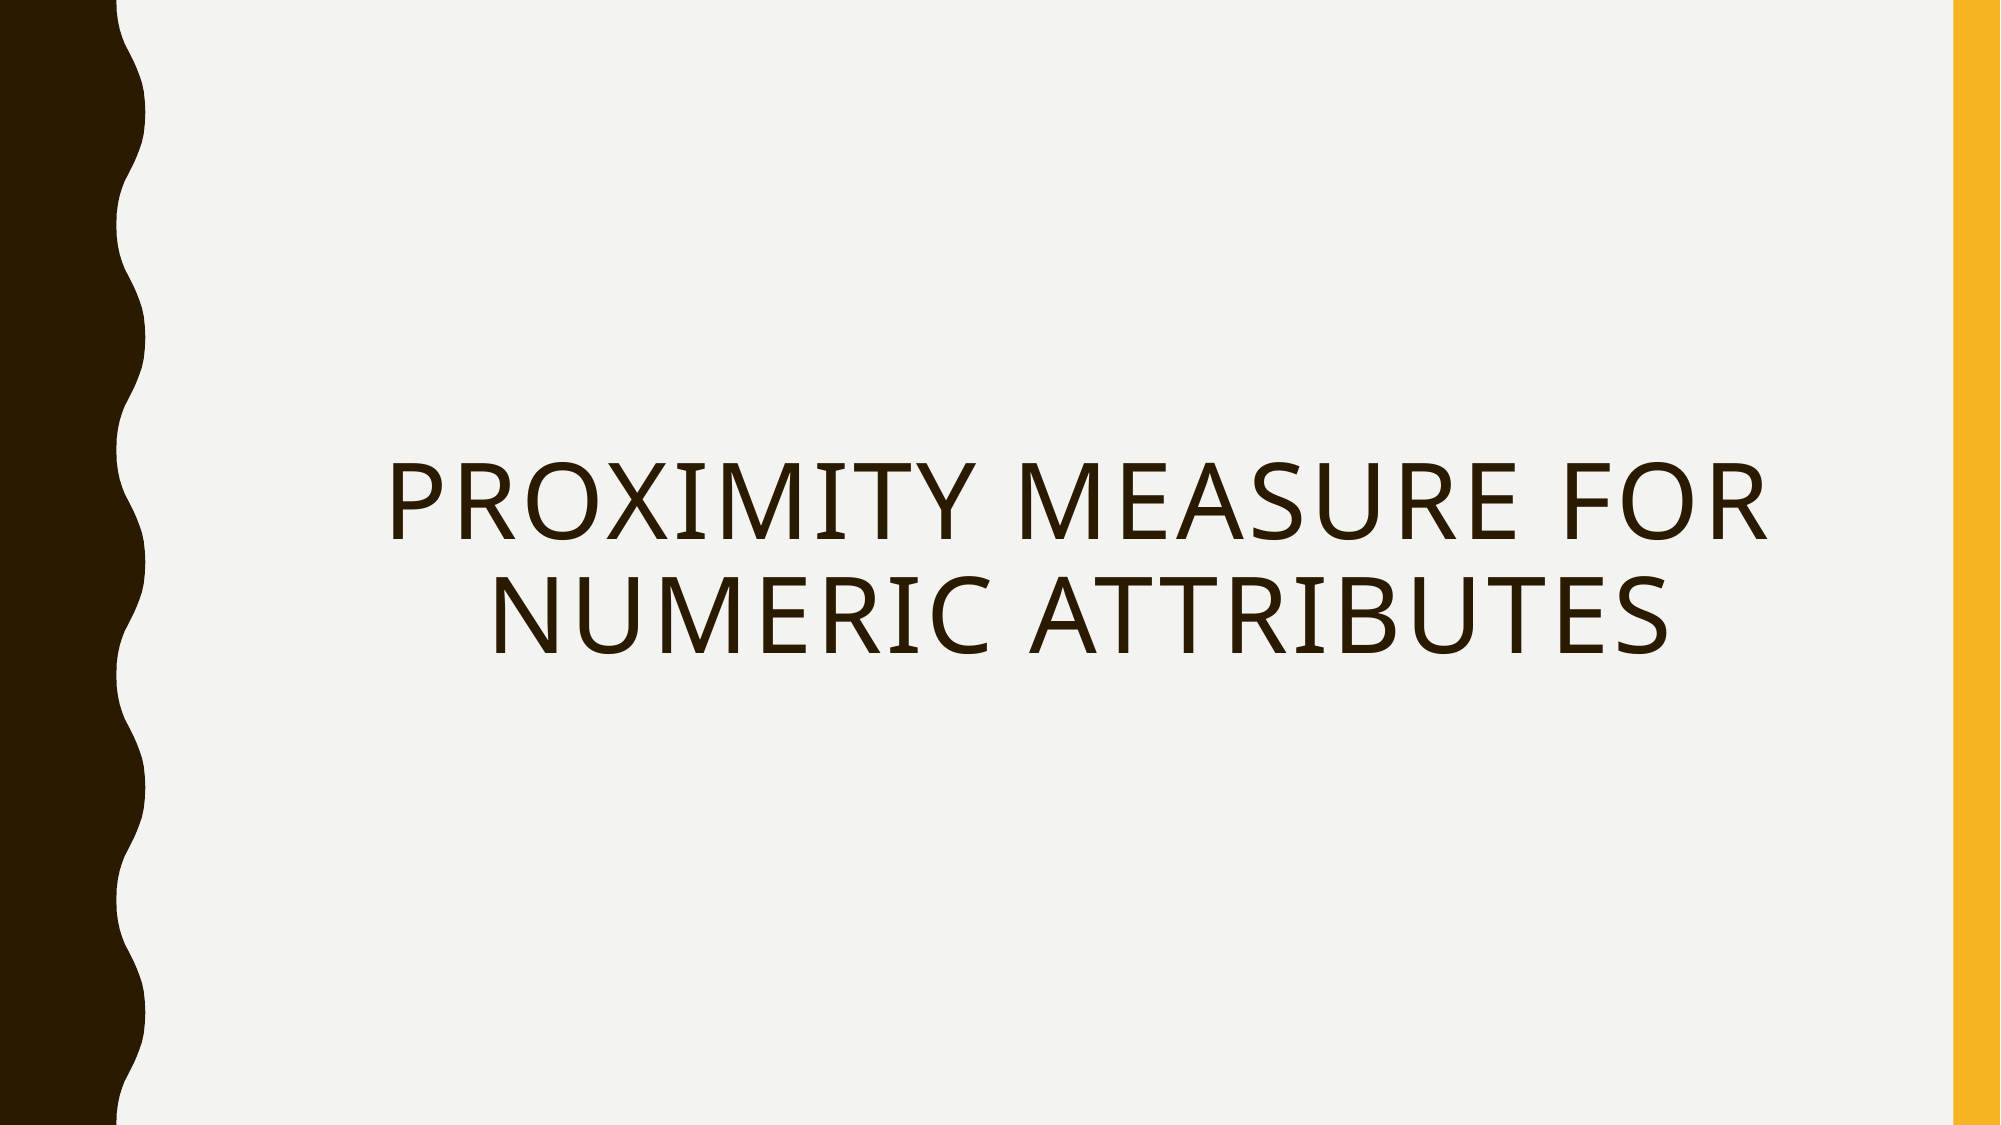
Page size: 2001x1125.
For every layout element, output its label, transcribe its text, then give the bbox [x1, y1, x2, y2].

title Proximity measure for numeric attributes [245, 440, 1915, 685]
